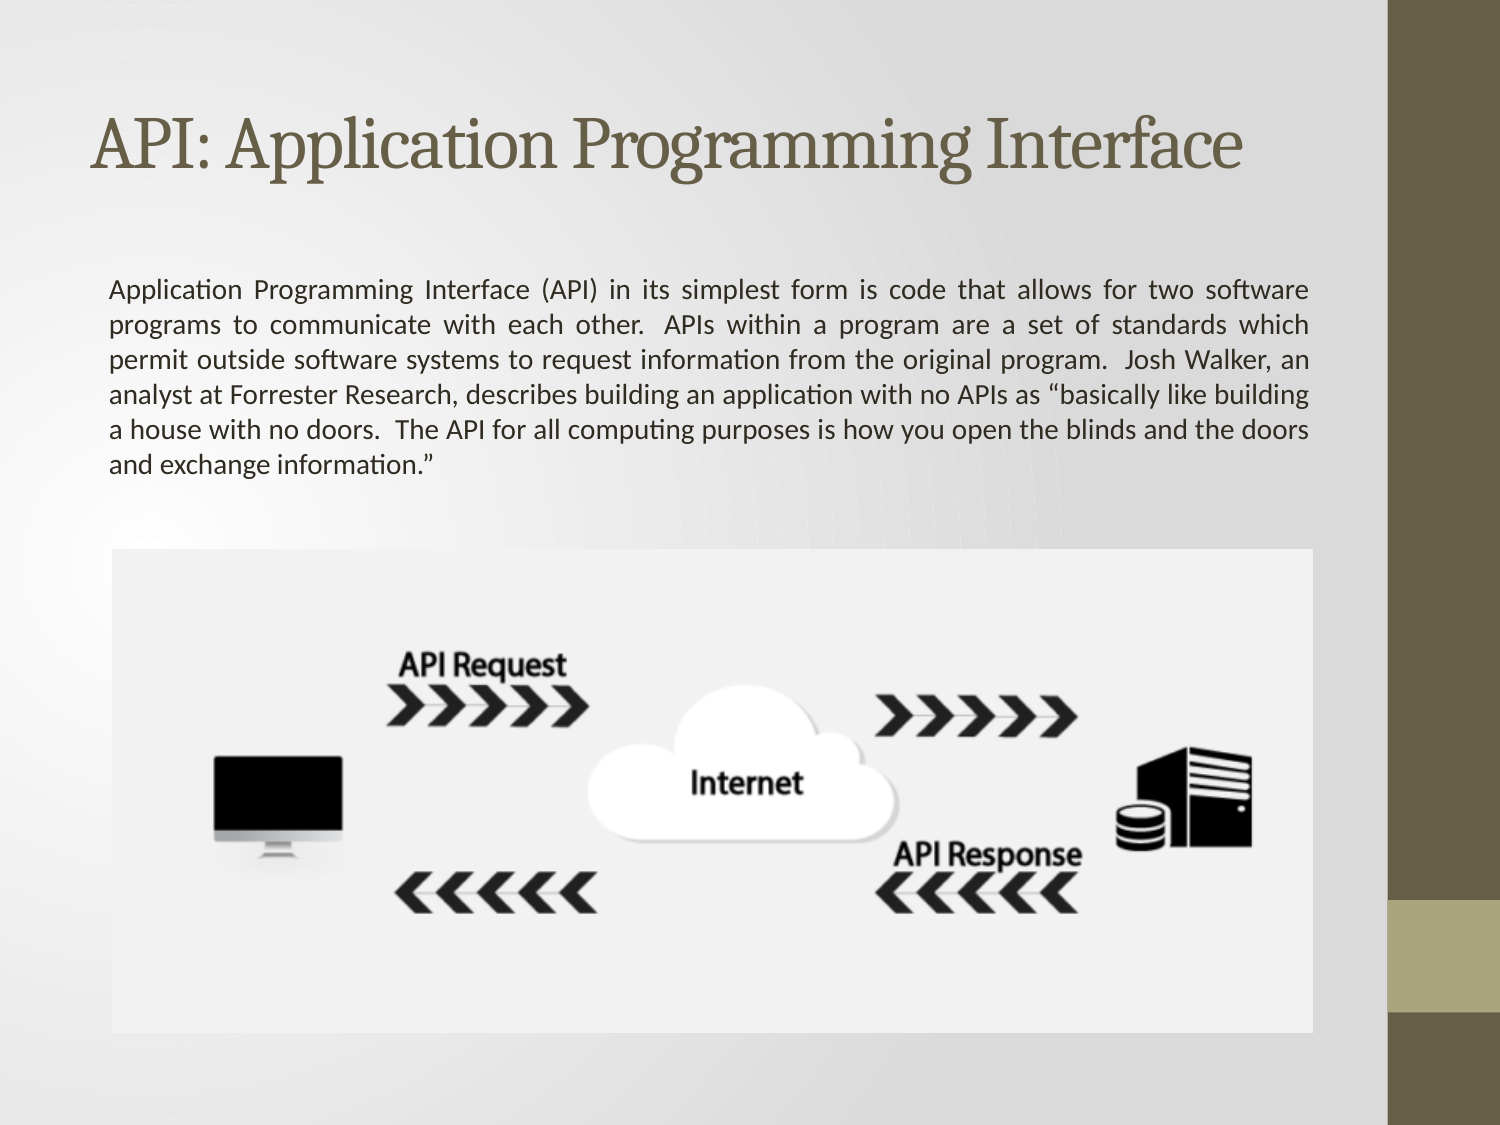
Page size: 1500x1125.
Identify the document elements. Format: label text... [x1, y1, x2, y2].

title API: Application Programming Interface [75, 45, 1325, 233]
list Application Programming Interface (API) in its simplest form is code that allows for two software programs to communicate with each other. APIs within a program are a set of standards which permit outside software systems to request information from the original program. Josh Walker, an analyst at Forrester Research, describes building an application with no APIs as “basically like building a house with no doors. The API for all computing purposes is how you open the blinds and the doors and exchange information.” [75, 262, 1325, 1050]
picture [111, 549, 1313, 1034]
